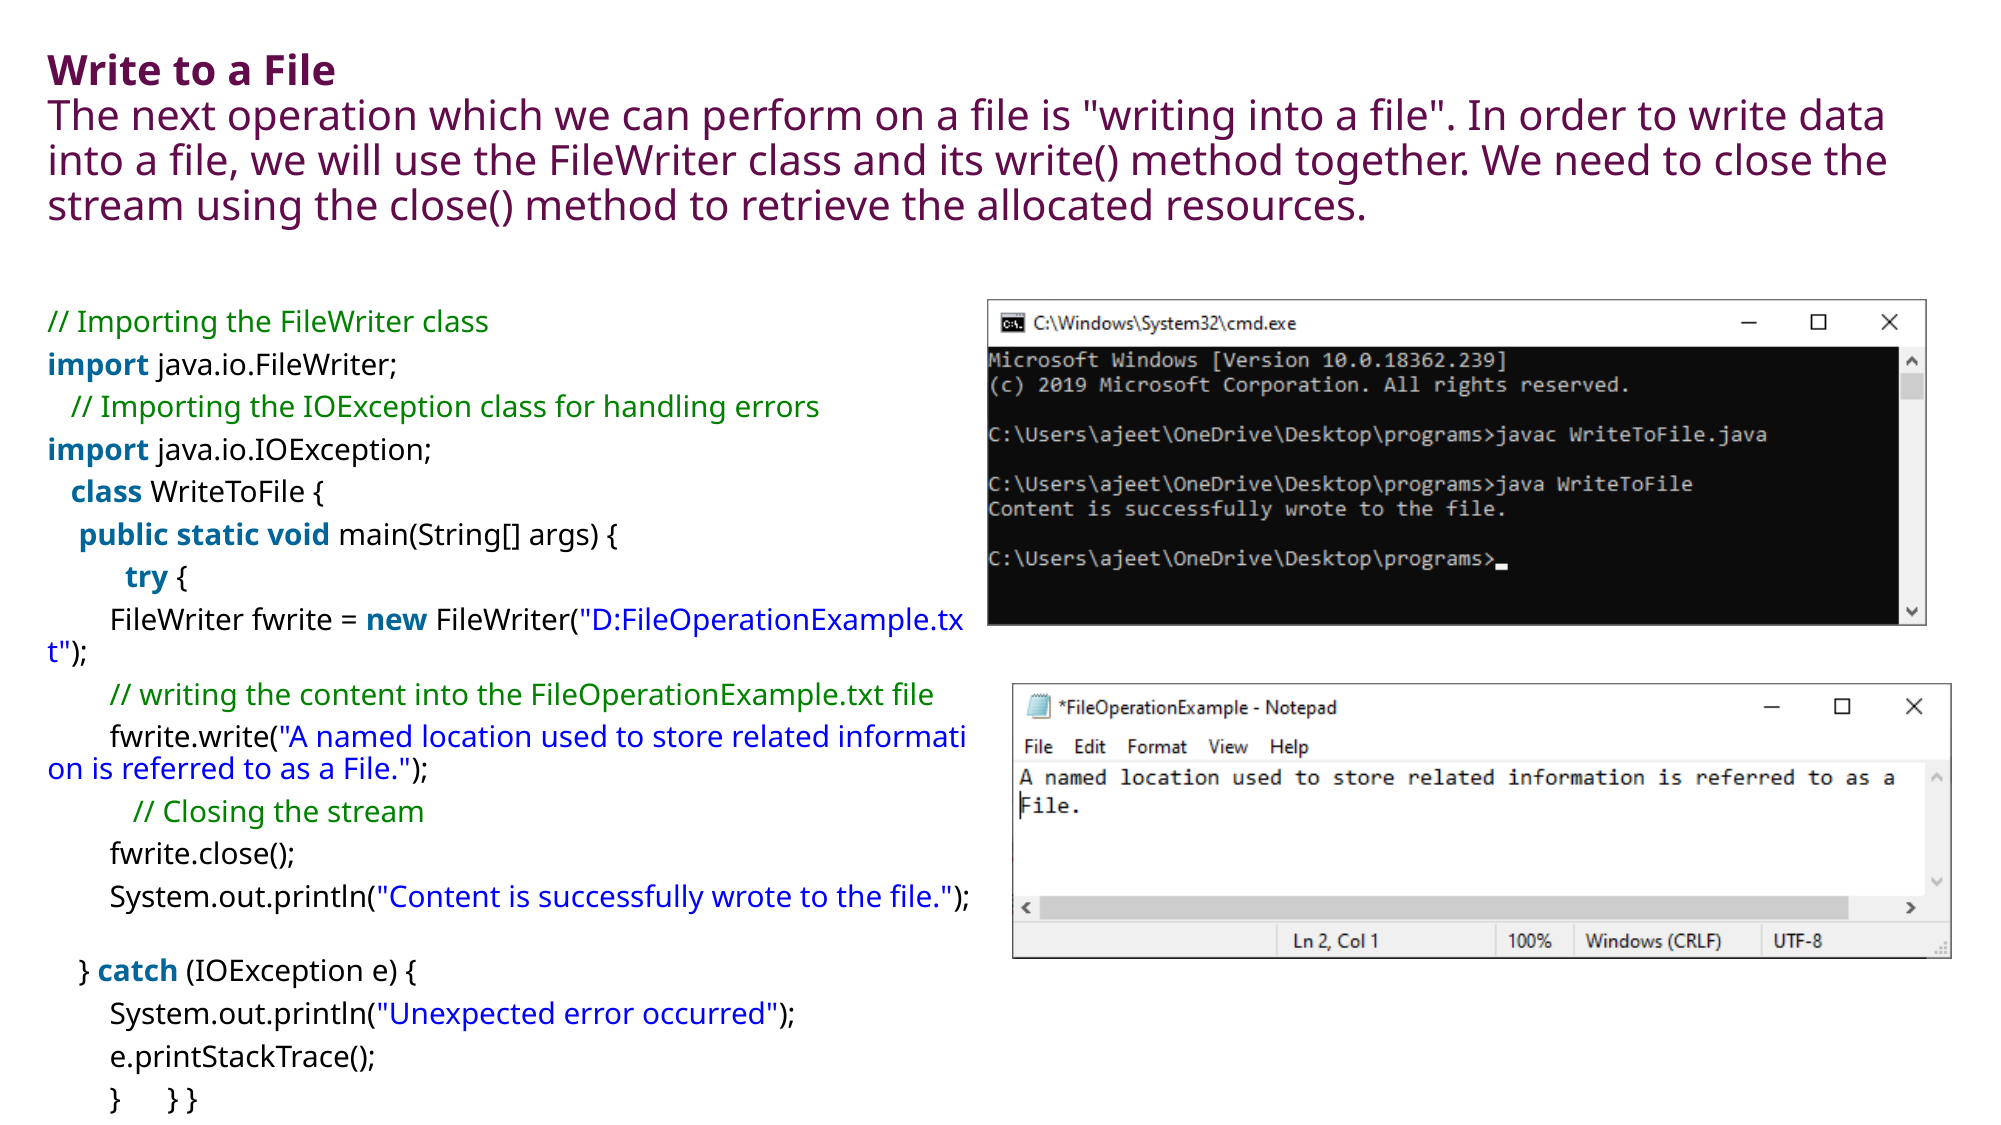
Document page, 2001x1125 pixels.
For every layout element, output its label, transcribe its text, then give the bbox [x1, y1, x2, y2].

list // Importing the FileWriter class import java.io.FileWriter; // Importing the IOException class for handling errors import java.io.IOException; class WriteToFile { public static void main(String[] args) { try { FileWriter fwrite = new FileWriter("D:FileOperationExample.txt"); // writing the content into the FileOperationExample.txt file fwrite.write("A named location used to store related information is referred to as a File."); // Closing the stream fwrite.close(); System.out.println("Content is successfully wrote to the file."); } catch (IOException e) { System.out.println("Unexpected error occurred"); e.printStackTrace(); } } } [32, 299, 988, 1125]
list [987, 299, 1927, 626]
picture [1012, 683, 1952, 959]
title Write to a File The next operation which we can perform on a file is "writing into a file". In order to write data into a file, we will use the FileWriter class and its write() method together. We need to close the stream using the close() method to retrieve the allocated resources. [32, 2, 1968, 278]
